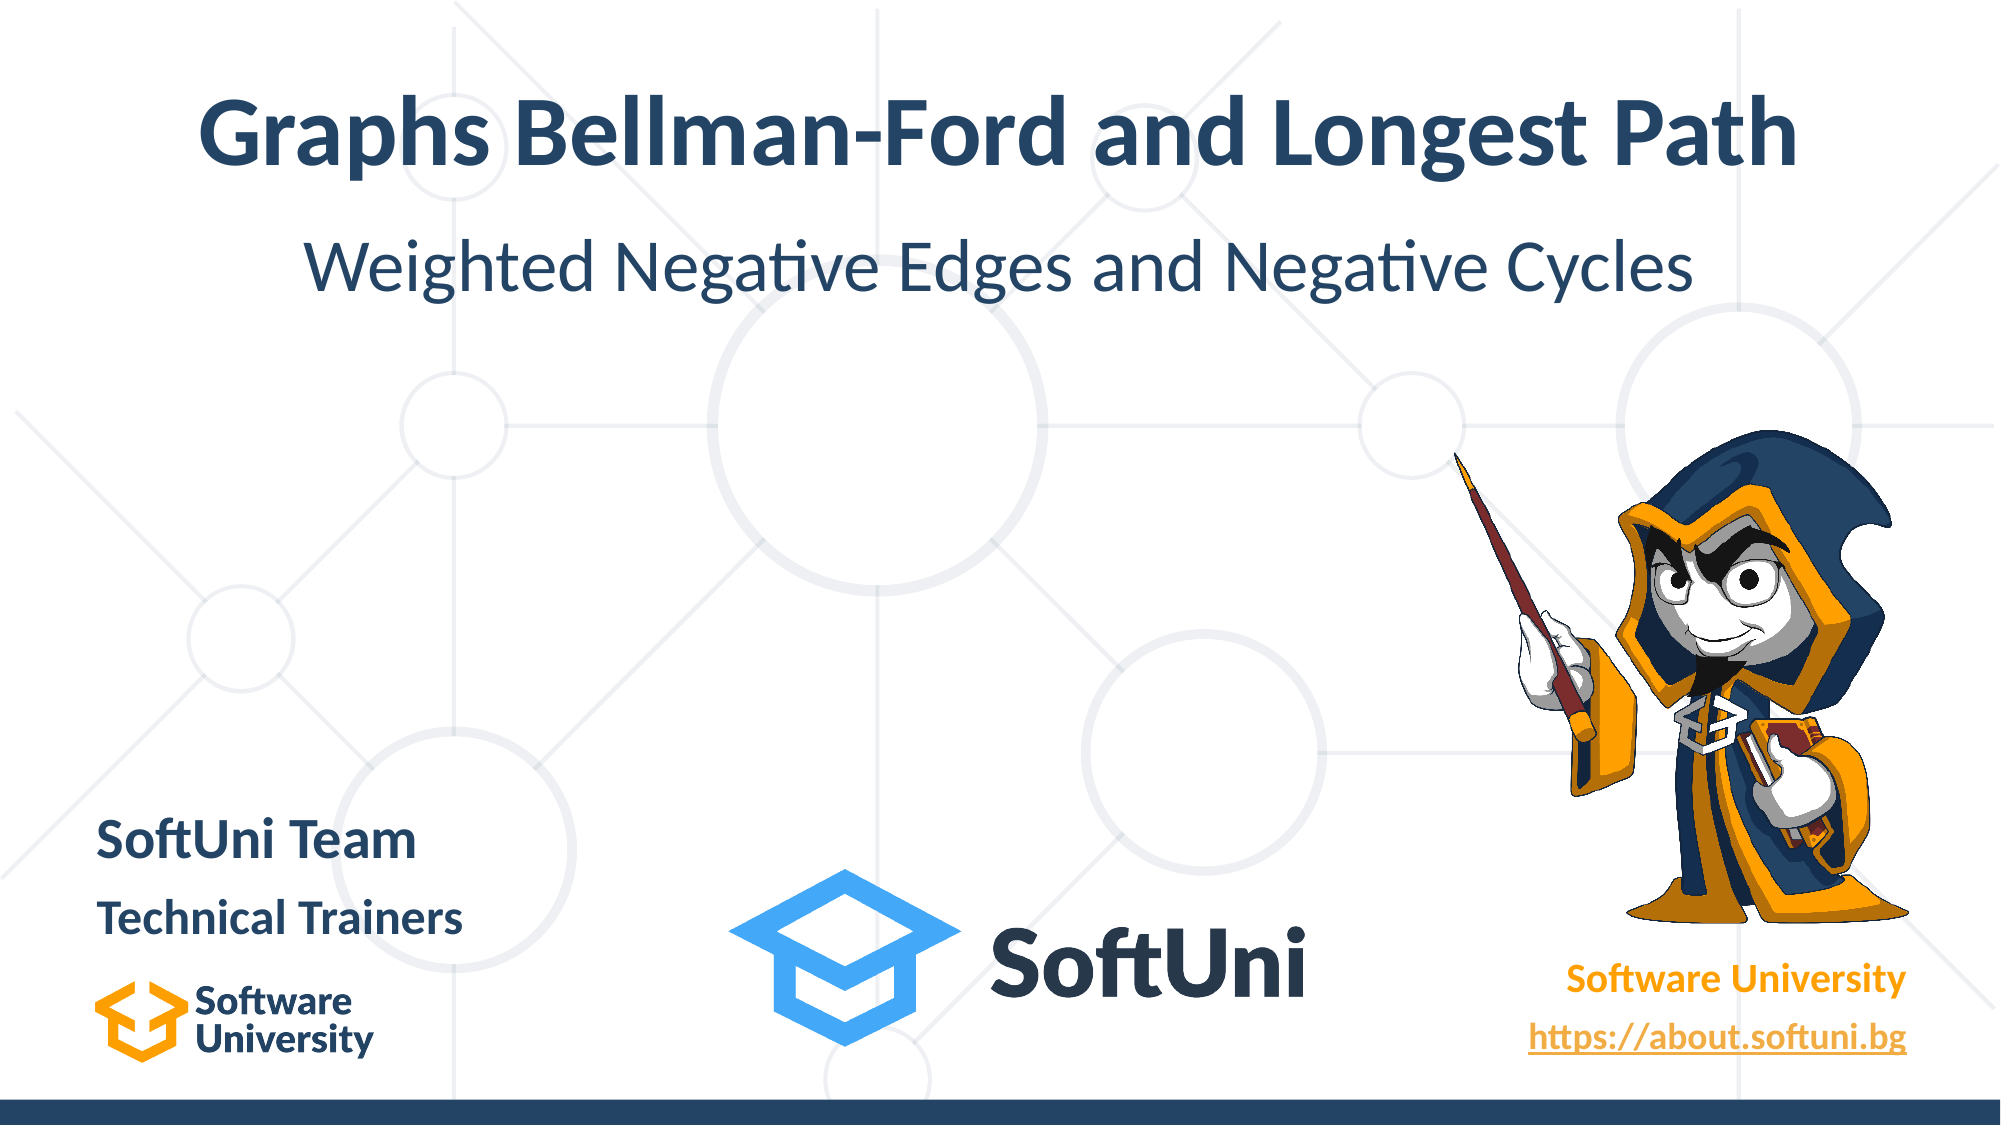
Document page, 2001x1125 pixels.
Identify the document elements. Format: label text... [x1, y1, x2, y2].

list Technical Trainers [90, 875, 580, 951]
picture [83, 970, 384, 1074]
title Graphs Bellman-Ford and Longest Path [90, 52, 1910, 198]
picture [709, 850, 1325, 1064]
subtitle Weighted Negative Edges and Negative Cycles [90, 206, 1910, 327]
list SoftUni Team [90, 795, 580, 871]
list https://about.softuni.bg [1428, 1005, 1913, 1062]
picture [1451, 428, 1910, 924]
list Software University [1428, 944, 1913, 1005]
